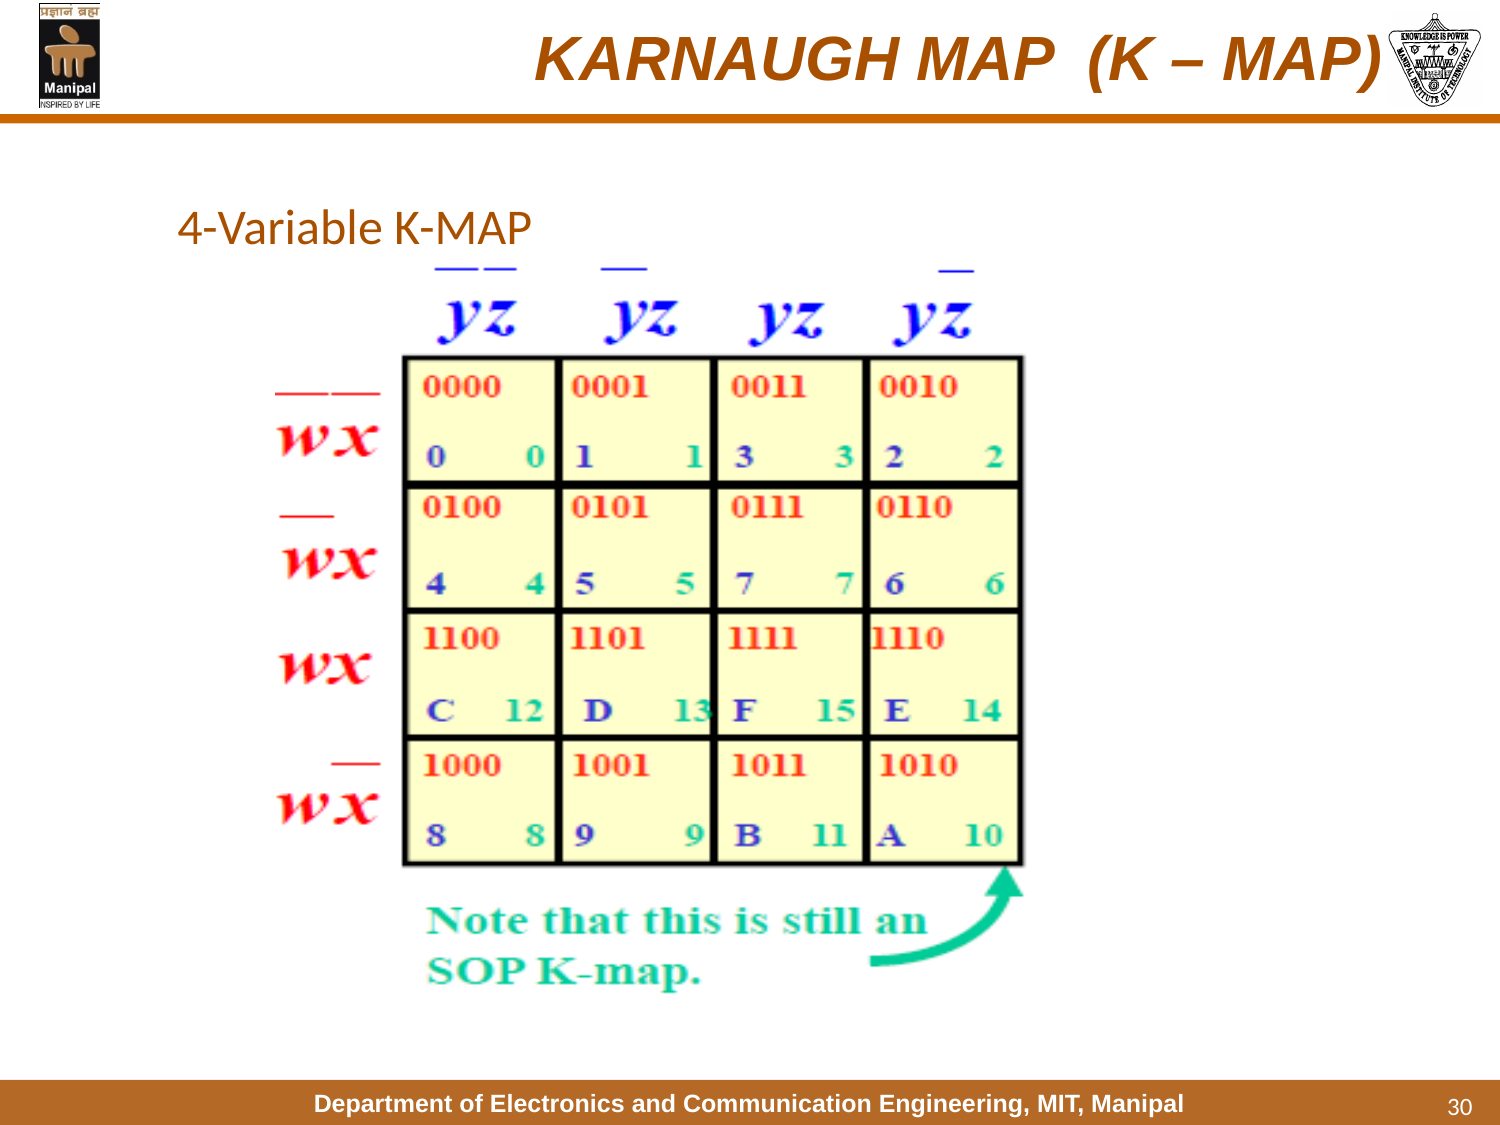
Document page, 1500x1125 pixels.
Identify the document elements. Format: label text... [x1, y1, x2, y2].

slide_number 30 [1137, 1074, 1488, 1125]
title KARNAUGH MAP (K – MAP) [77, 0, 1428, 124]
picture [274, 249, 1101, 1001]
picture [39, 3, 77, 108]
text_box 4-Variable K-MAP [162, 187, 613, 263]
